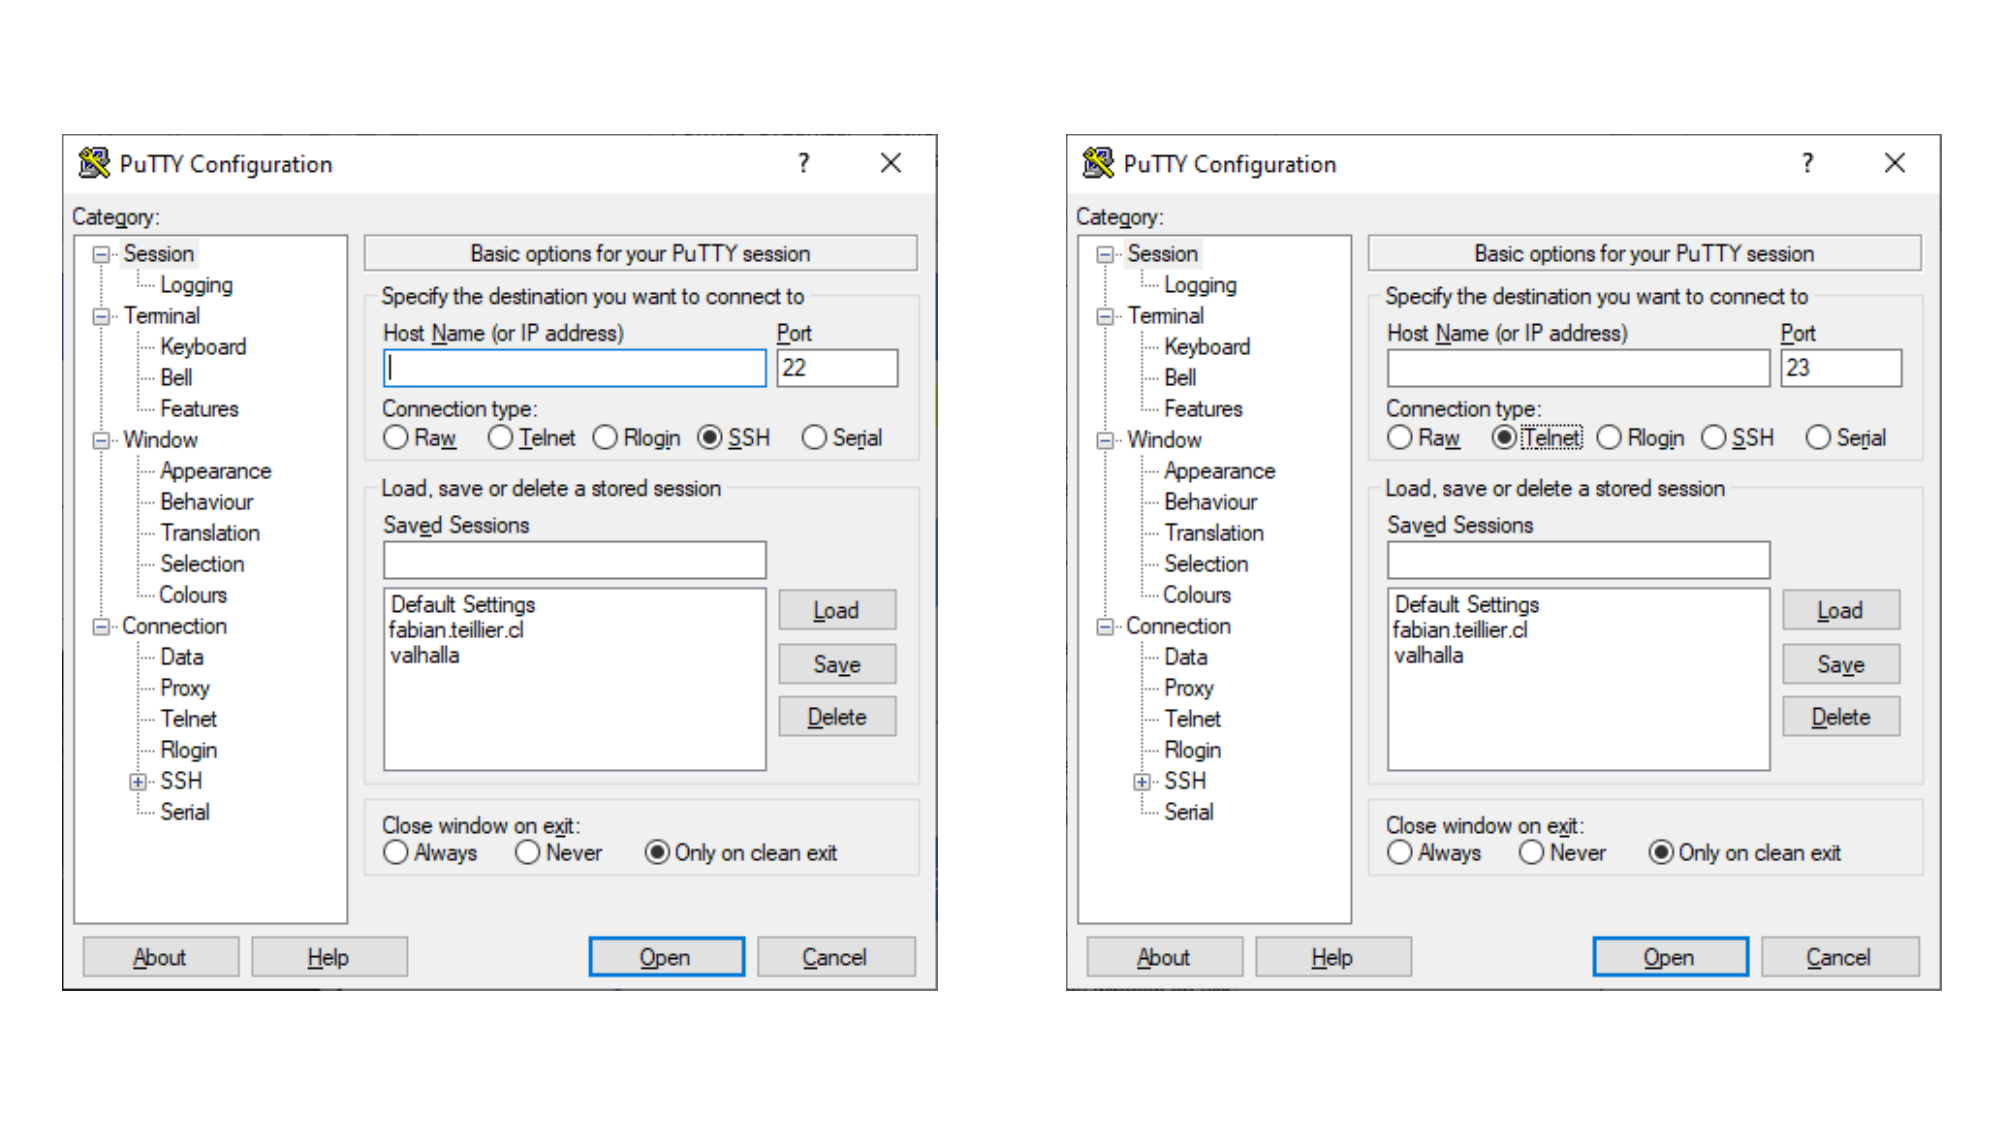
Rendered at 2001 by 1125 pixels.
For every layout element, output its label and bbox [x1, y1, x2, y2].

picture [1066, 134, 1942, 991]
picture [62, 134, 938, 991]
